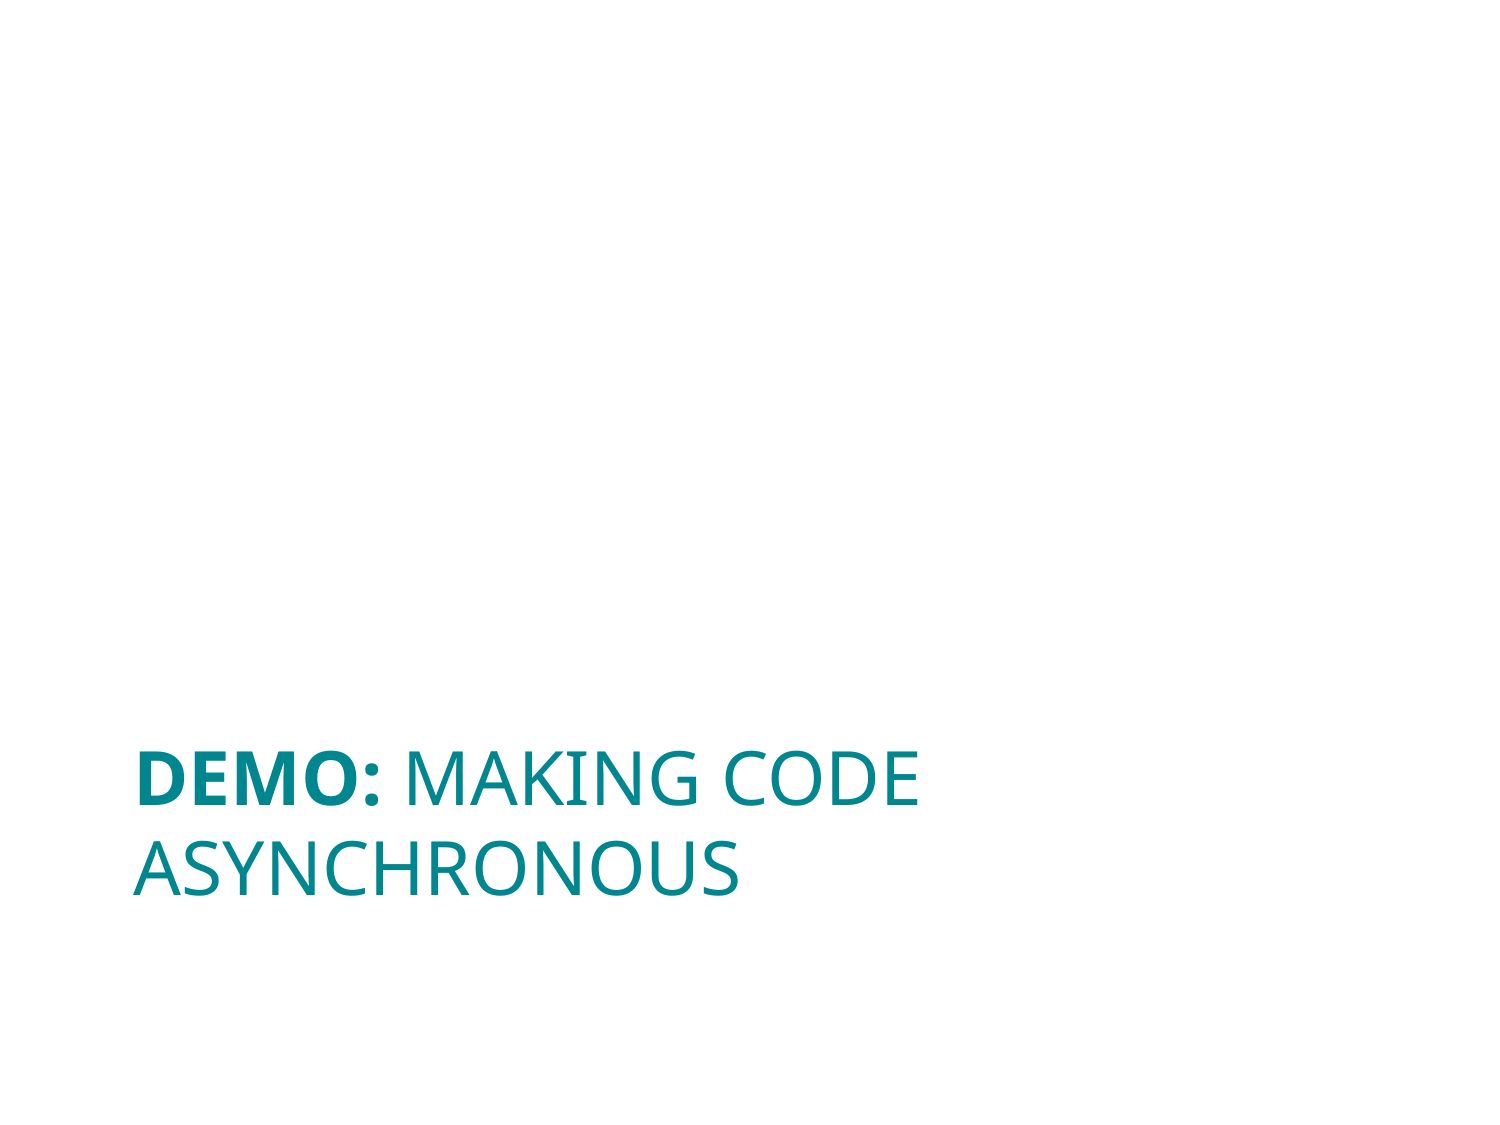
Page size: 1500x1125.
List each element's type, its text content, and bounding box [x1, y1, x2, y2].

title Demo: Making code asynchronous [118, 722, 1394, 947]
